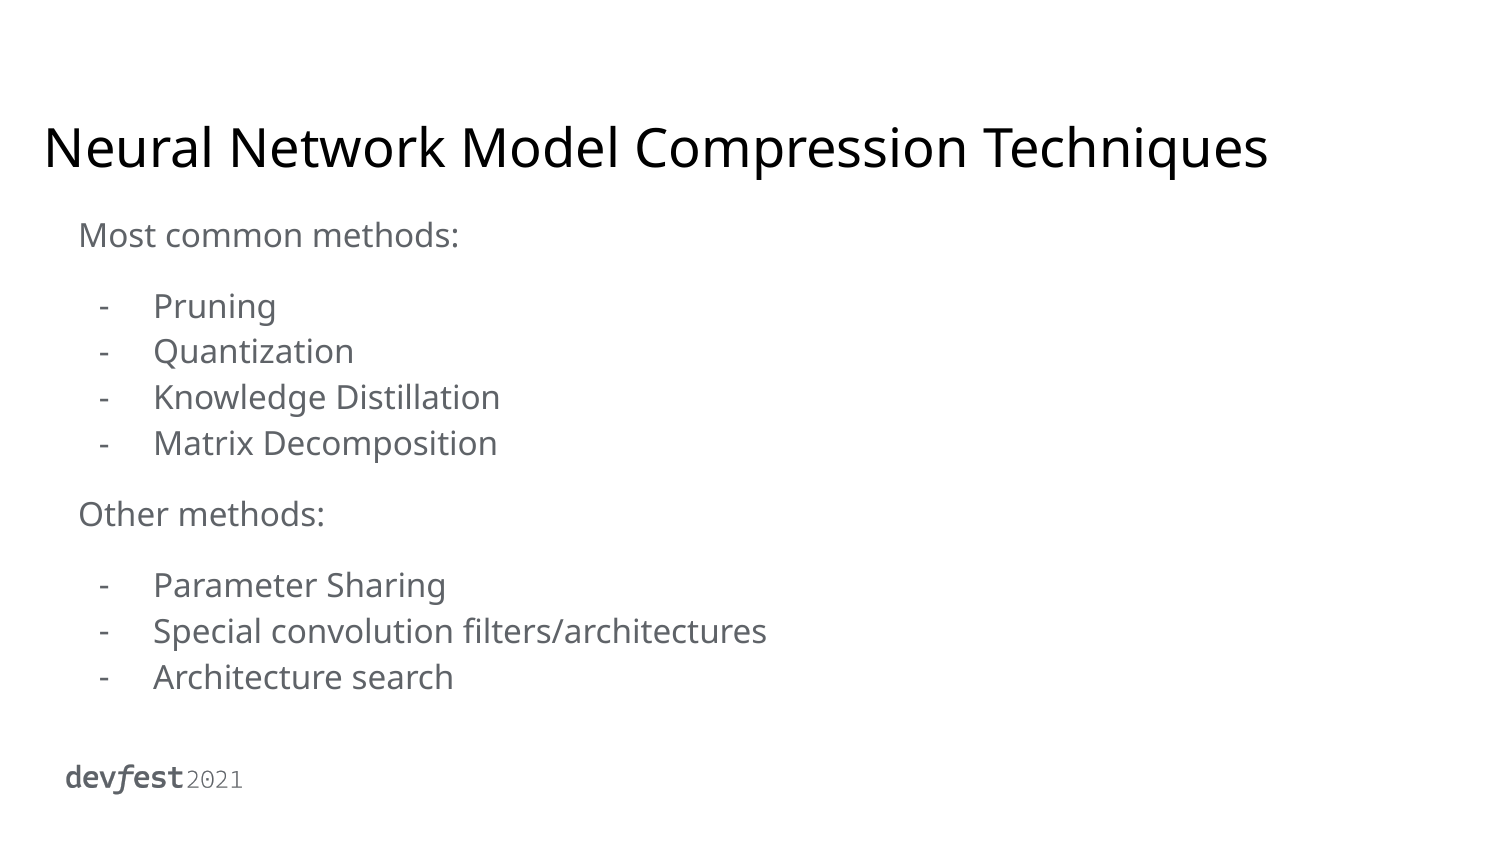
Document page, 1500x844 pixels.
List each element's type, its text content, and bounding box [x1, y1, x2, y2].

title Neural Network Model Compression Techniques [28, 68, 1487, 193]
list Most common methods: Pruning Quantization Knowledge Distillation Matrix Decomposition Other methods: Parameter Sharing Special convolution filters/architectures Architecture search [63, 192, 1121, 715]
picture [65, 761, 243, 797]
